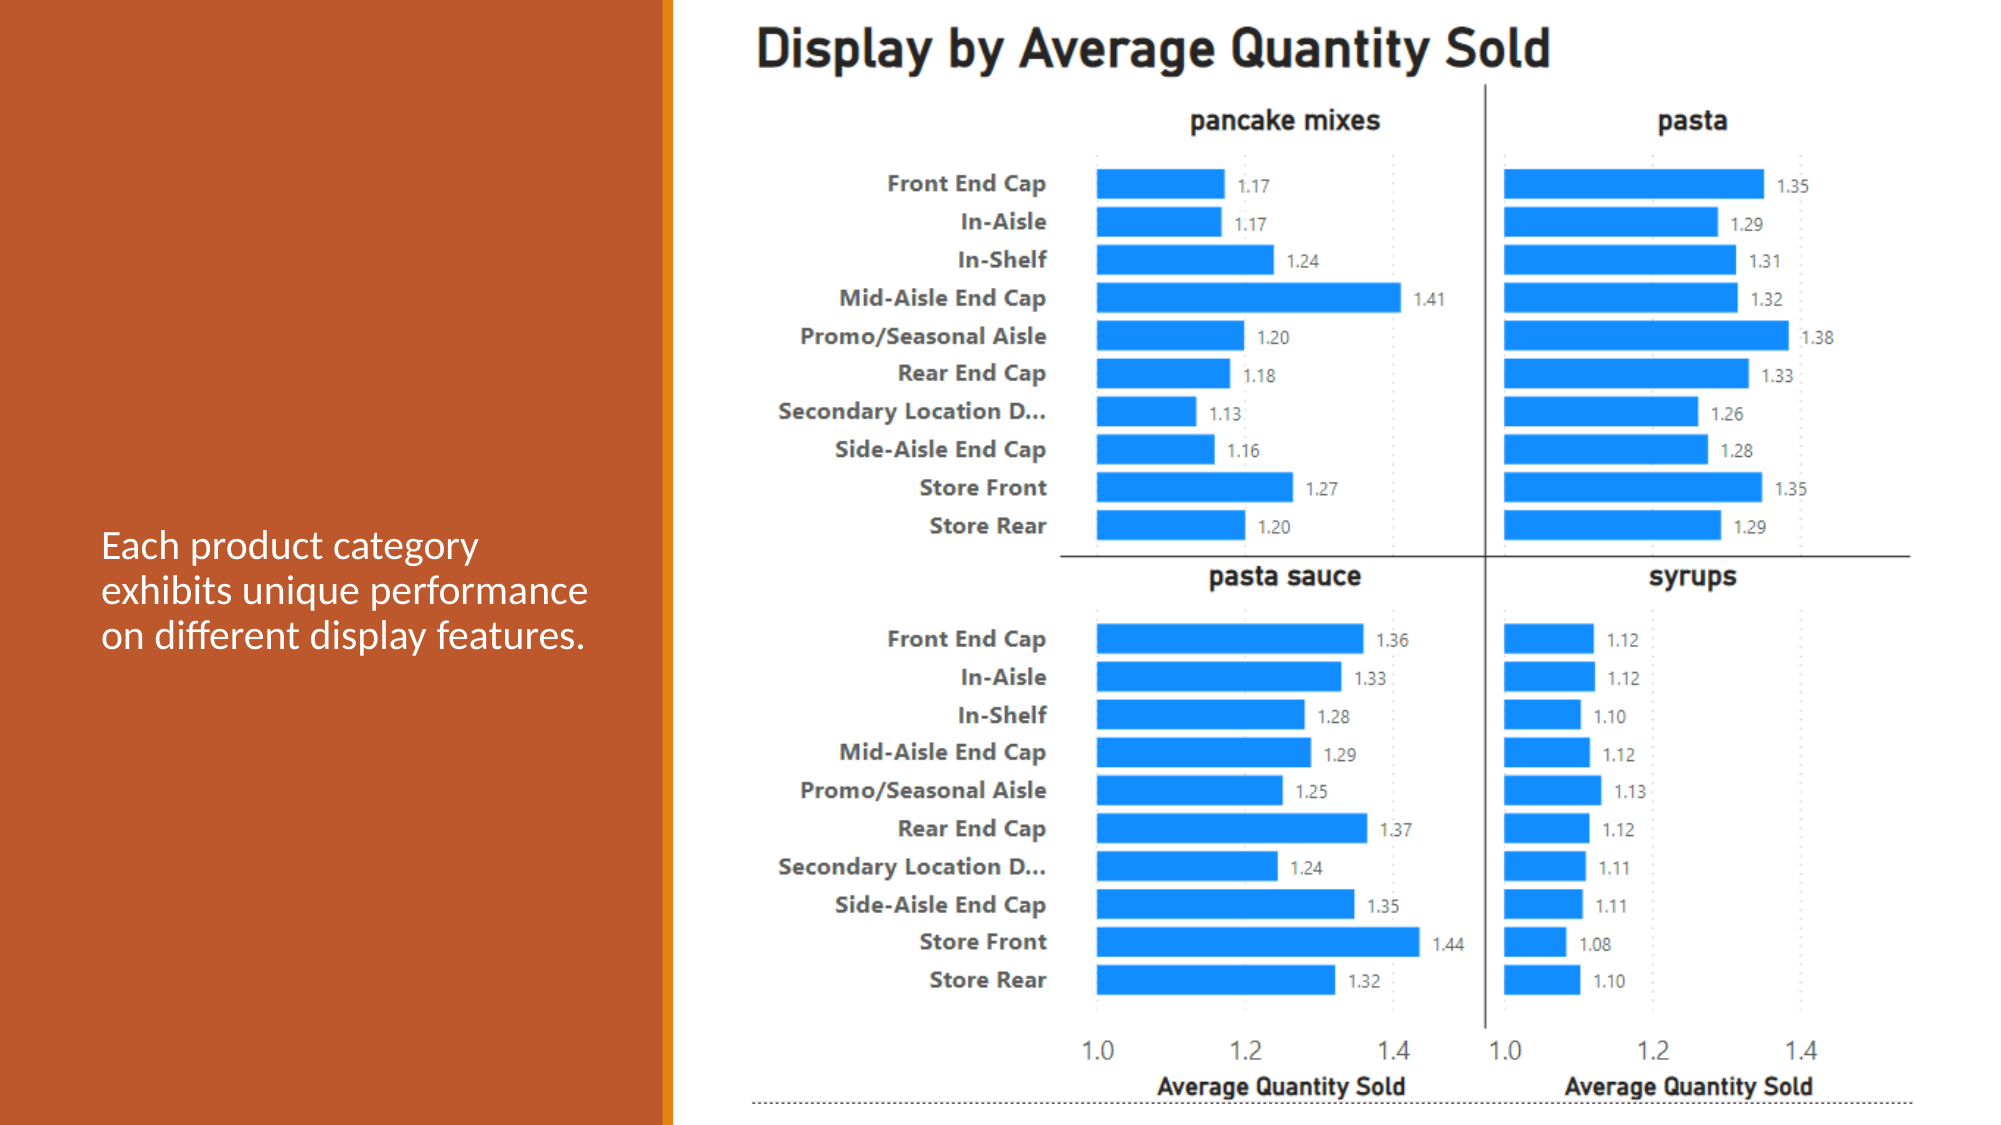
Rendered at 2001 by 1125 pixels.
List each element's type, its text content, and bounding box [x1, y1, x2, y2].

list Each product category exhibits unique performance on different display features. [86, 515, 612, 688]
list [750, 21, 1915, 1104]
